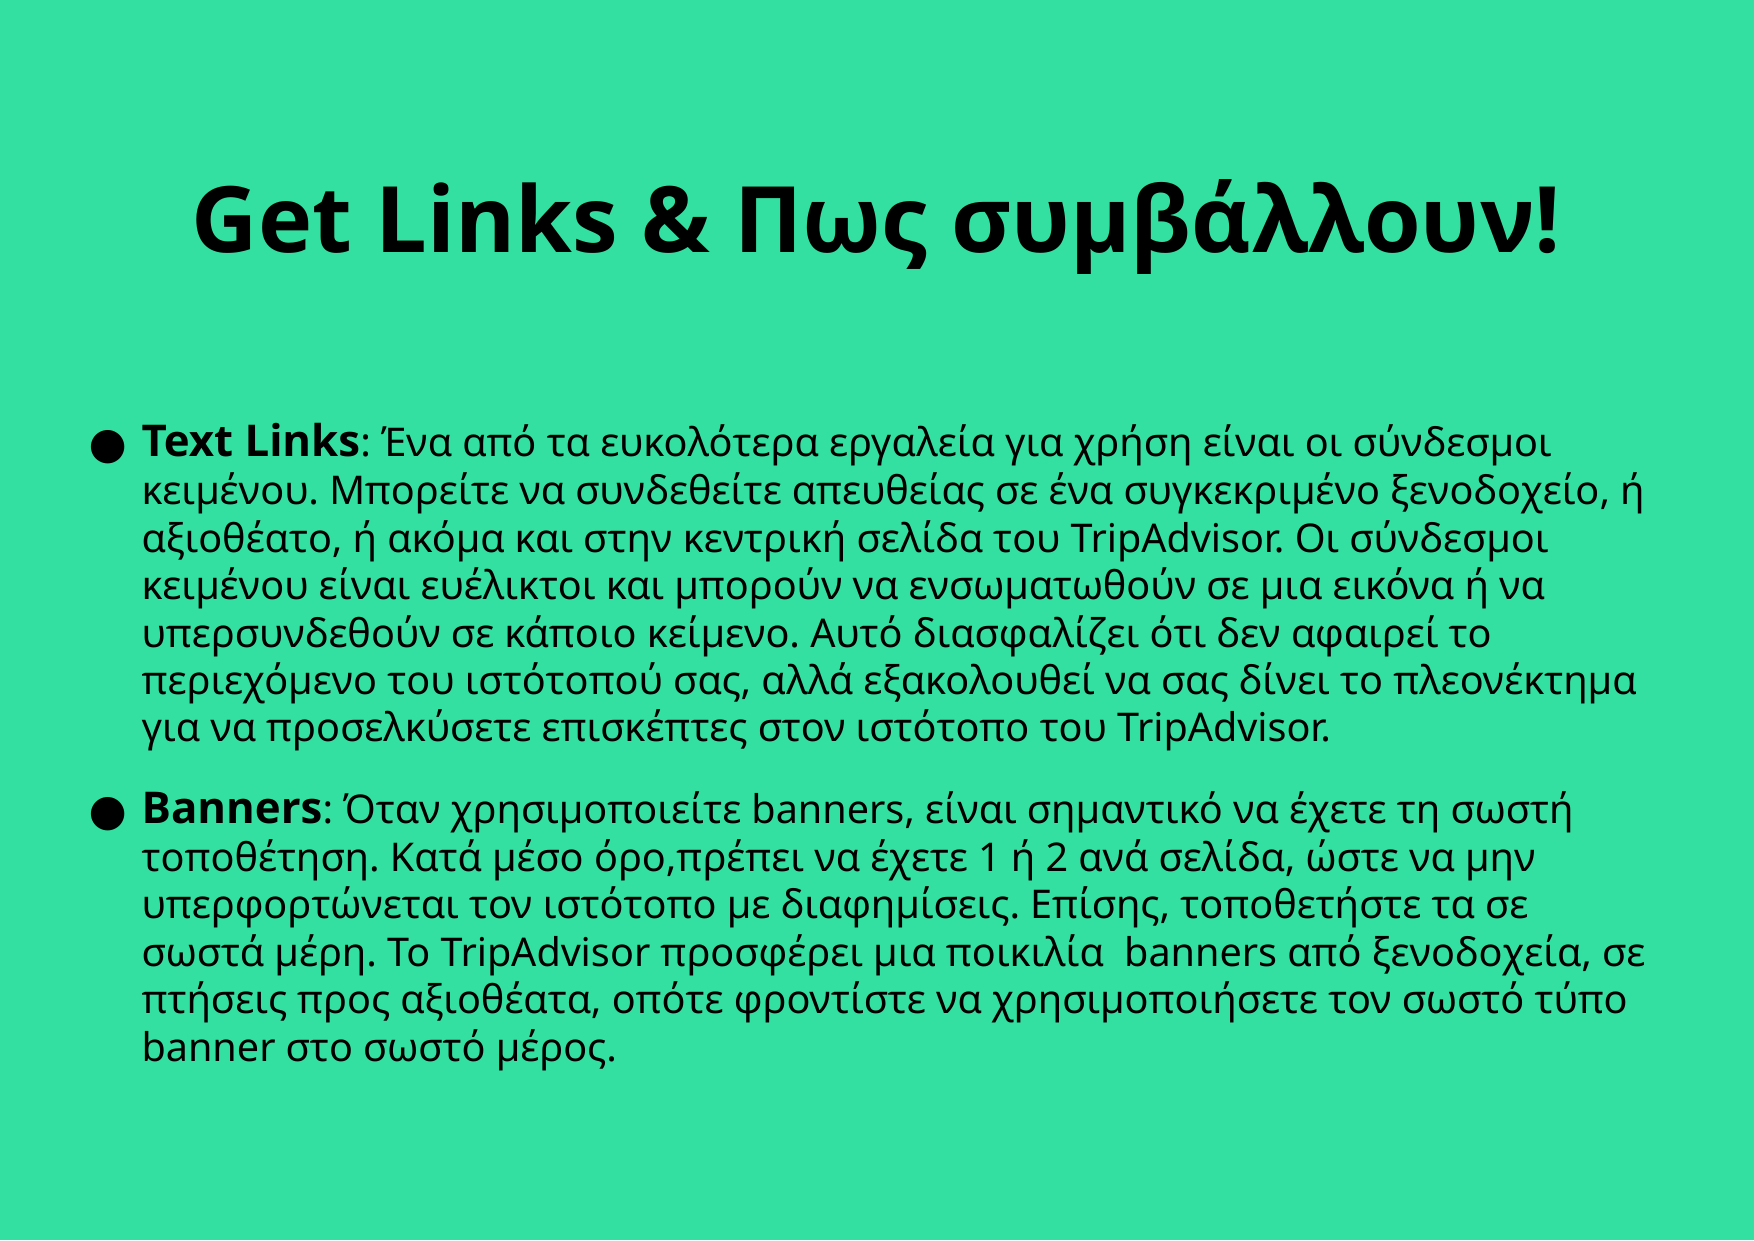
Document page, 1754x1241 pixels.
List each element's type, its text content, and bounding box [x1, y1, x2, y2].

text_box Text Links: Ένα από τα ευκολότερα εργαλεία για χρήση είναι οι σύνδεσμοι κειμένου. Μπορείτε να συνδεθείτε απευθείας σε ένα συγκεκριμένο ξενοδοχείο, ή αξιοθέατο, ή ακόμα και στην κεντρική σελίδα του TripAdvisor. Οι σύνδεσμοι κειμένου είναι ευέλικτοι και μπορούν να ενσωματωθούν σε μια εικόνα ή να υπερσυνδεθούν σε κάποιο κείμενο. Αυτό διασφαλίζει ότι δεν αφαιρεί το περιεχόμενο του ιστότοπού σας, αλλά εξακολουθεί να σας δίνει το πλεονέκτημα για να προσελκύσετε επισκέπτες στον ιστότοπο του TripAdvisor. Banners: Όταν χρησιμοποιείτε banners, είναι σημαντικό να έχετε τη σωστή τοποθέτηση. Κατά μέσο όρο,πρέπει να έχετε 1 ή 2 ανά σελίδα, ώστε να μην υπερφορτώνεται τον ιστότοπο με διαφημίσεις. Επίσης, τοποθετήστε τα σε σωστά μέρη. Το TripAdvisor προσφέρει μια ποικιλία banners από ξενοδοχεία, σε πτήσεις προς αξιοθέατα, οπότε φροντίστε να χρησιμοποιήσετε τον σωστό τύπο banner στο σωστό μέρος. [70, 412, 1650, 1138]
text_box Get Links & Πως συμβάλλουν! [87, 111, 1667, 319]
